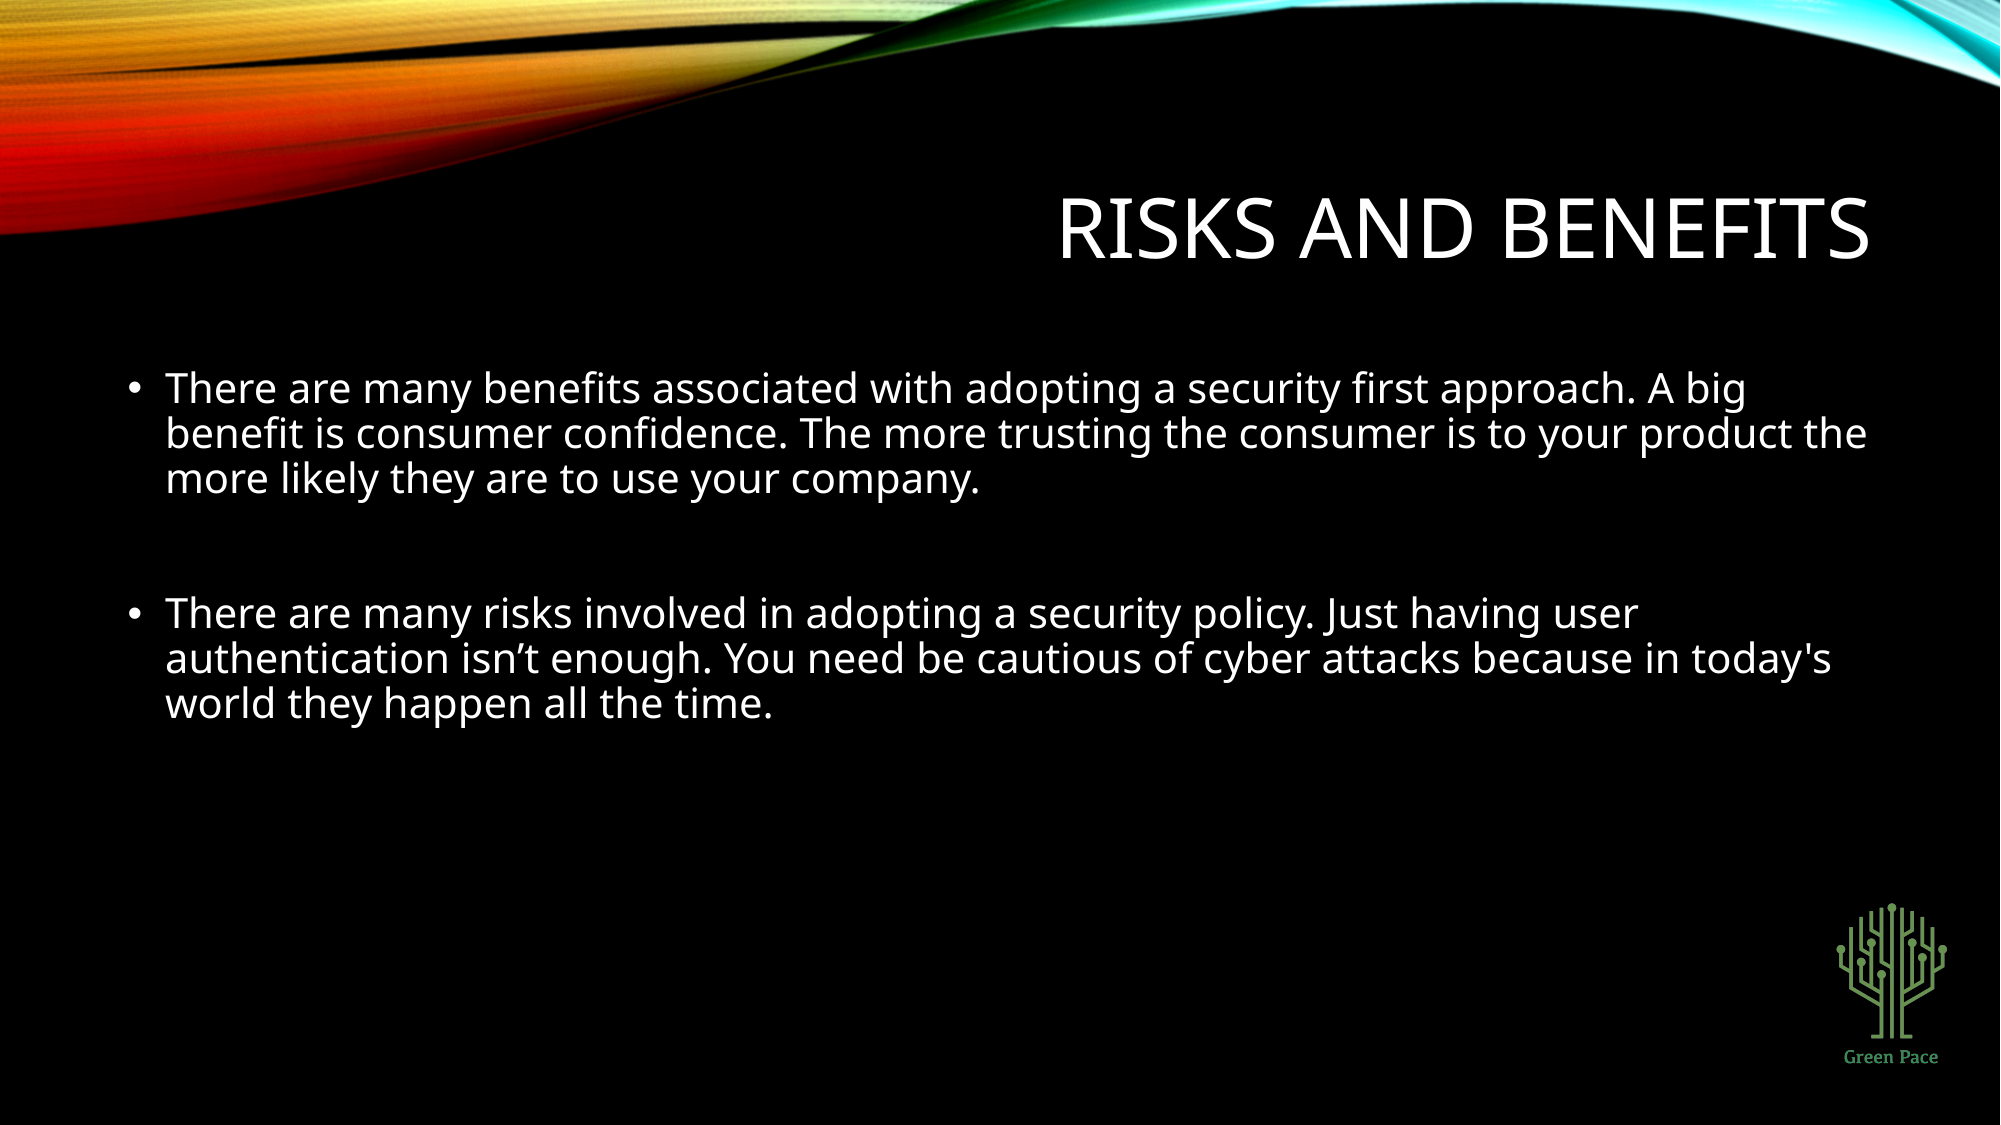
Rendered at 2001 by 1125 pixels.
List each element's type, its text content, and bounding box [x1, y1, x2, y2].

picture [1817, 892, 1964, 1082]
list There are many benefits associated with adopting a security first approach. A big benefit is consumer confidence. The more trusting the consumer is to your product the more likely they are to use your company. There are many risks involved in adopting a security policy. Just having user authentication isn’t enough. You need be cautious of cyber attacks because in today's world they happen all the time. [112, 360, 1888, 1021]
title RISKS AND BENEFITS [474, 125, 1888, 338]
picture [0, 0, 2000, 237]
